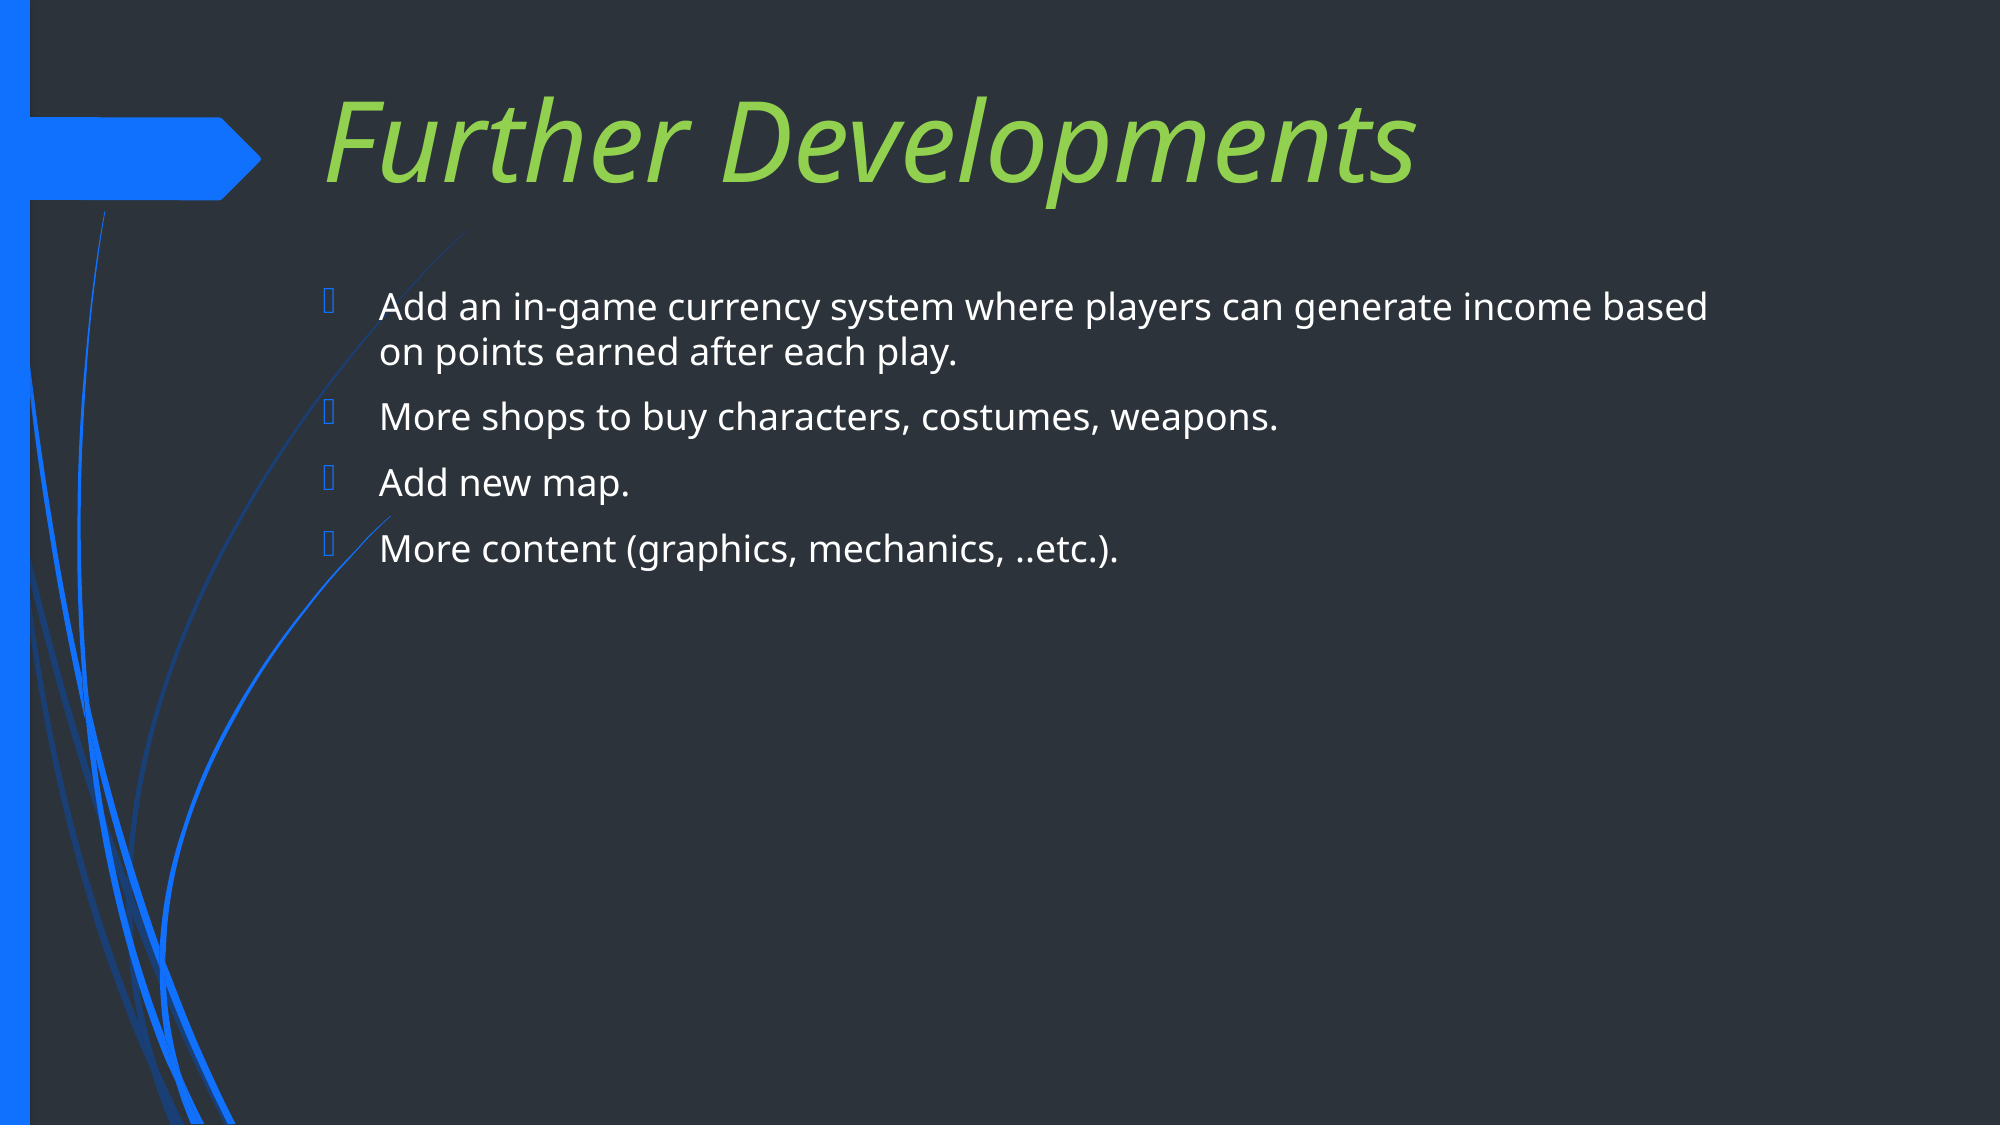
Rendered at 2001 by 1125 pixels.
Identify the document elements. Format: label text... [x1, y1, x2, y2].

list Add an in-game currency system where players can generate income based on points earned after each play. More shops to buy characters, costumes, weapons. Add new map. More content (graphics, mechanics, ..etc.). [307, 275, 1728, 970]
title Further Developments [307, 62, 1770, 208]
